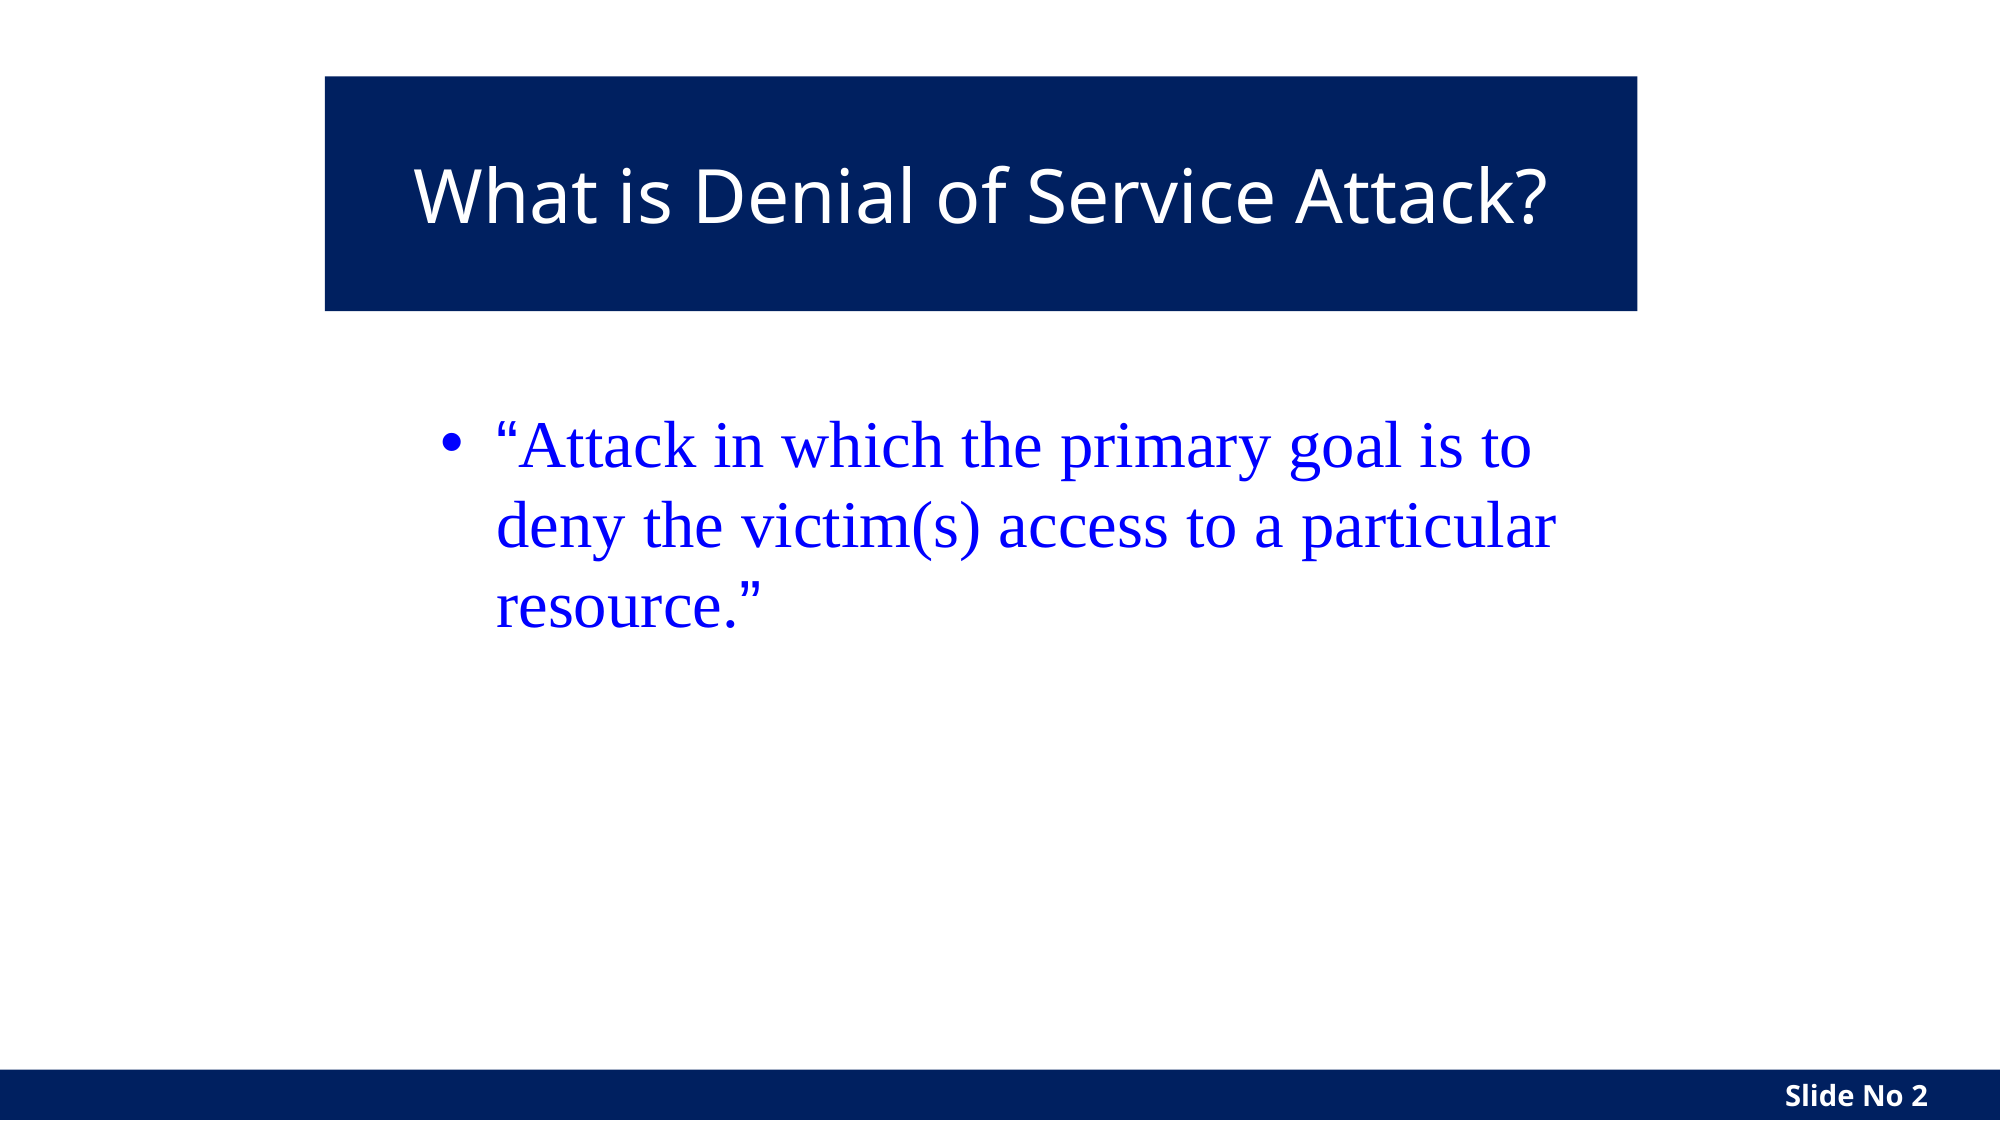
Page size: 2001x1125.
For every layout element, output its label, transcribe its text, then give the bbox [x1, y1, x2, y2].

title What is Denial of Service Attack? [324, 76, 1638, 312]
list “Attack in which the primary goal is to deny the victim(s) access to a particular resource.” [425, 393, 1663, 1000]
